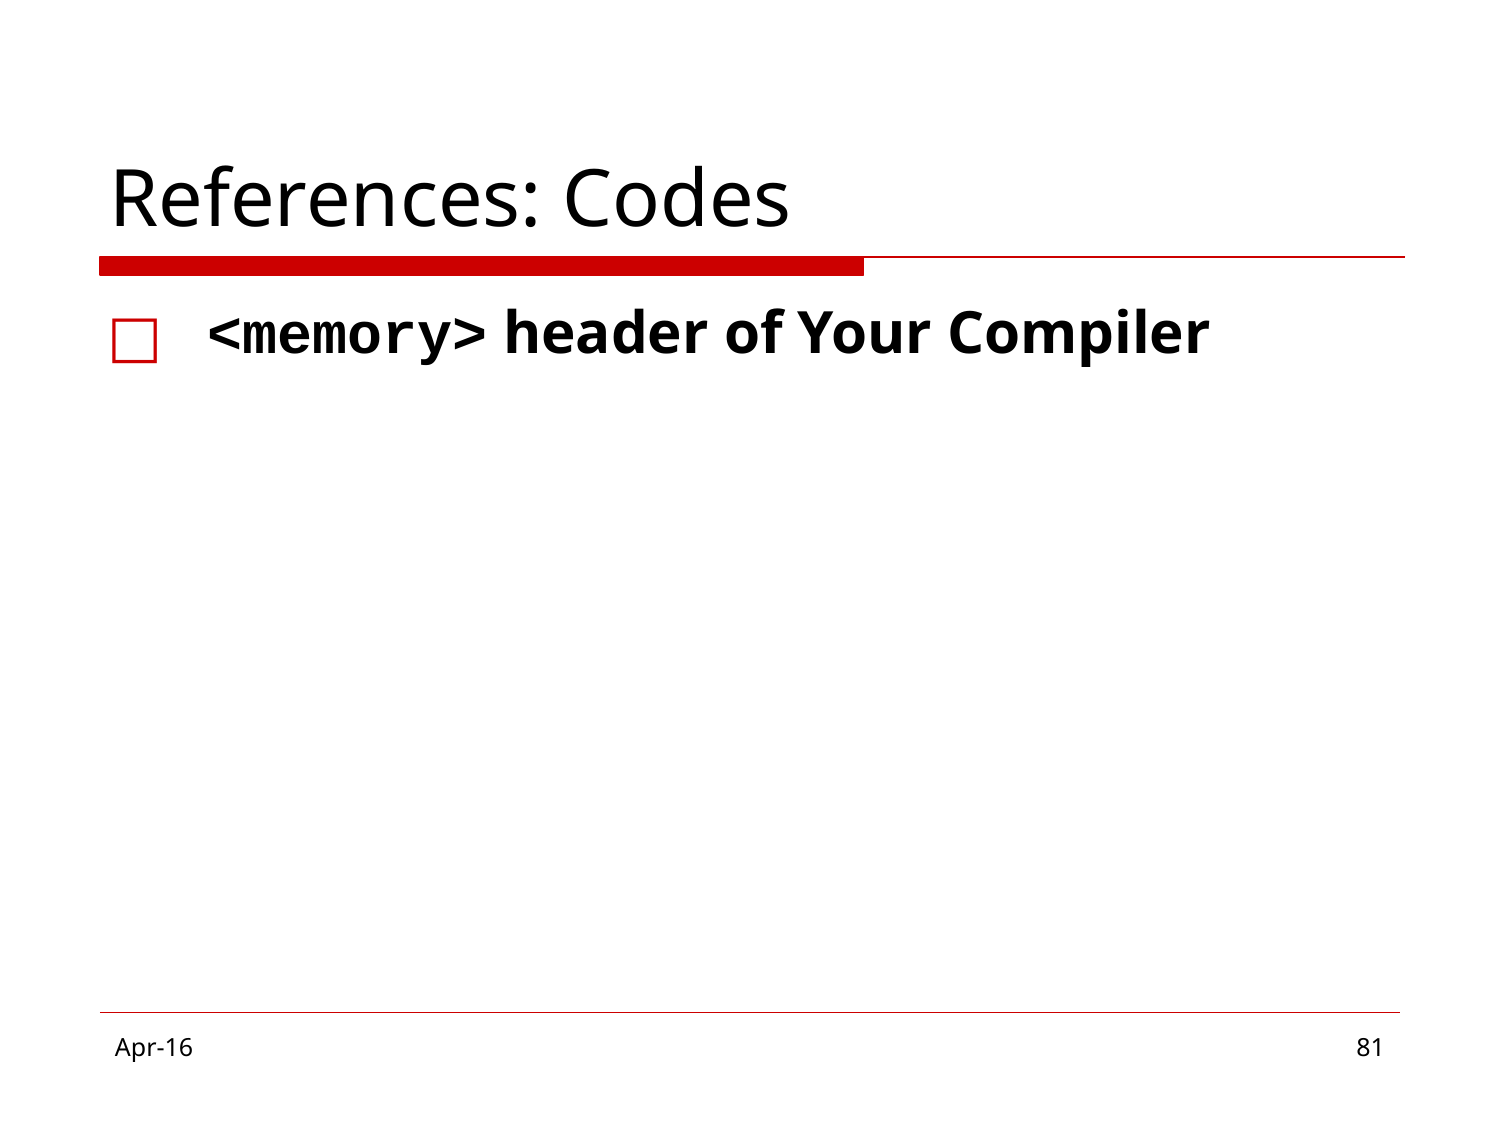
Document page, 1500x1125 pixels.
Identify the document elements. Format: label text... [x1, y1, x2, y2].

text_box ‹#› [1087, 1024, 1400, 1103]
text_box Apr-16 [99, 1024, 400, 1103]
list <memory> header of Your Compiler [92, 287, 1406, 988]
title References: Codes [94, 50, 1407, 250]
